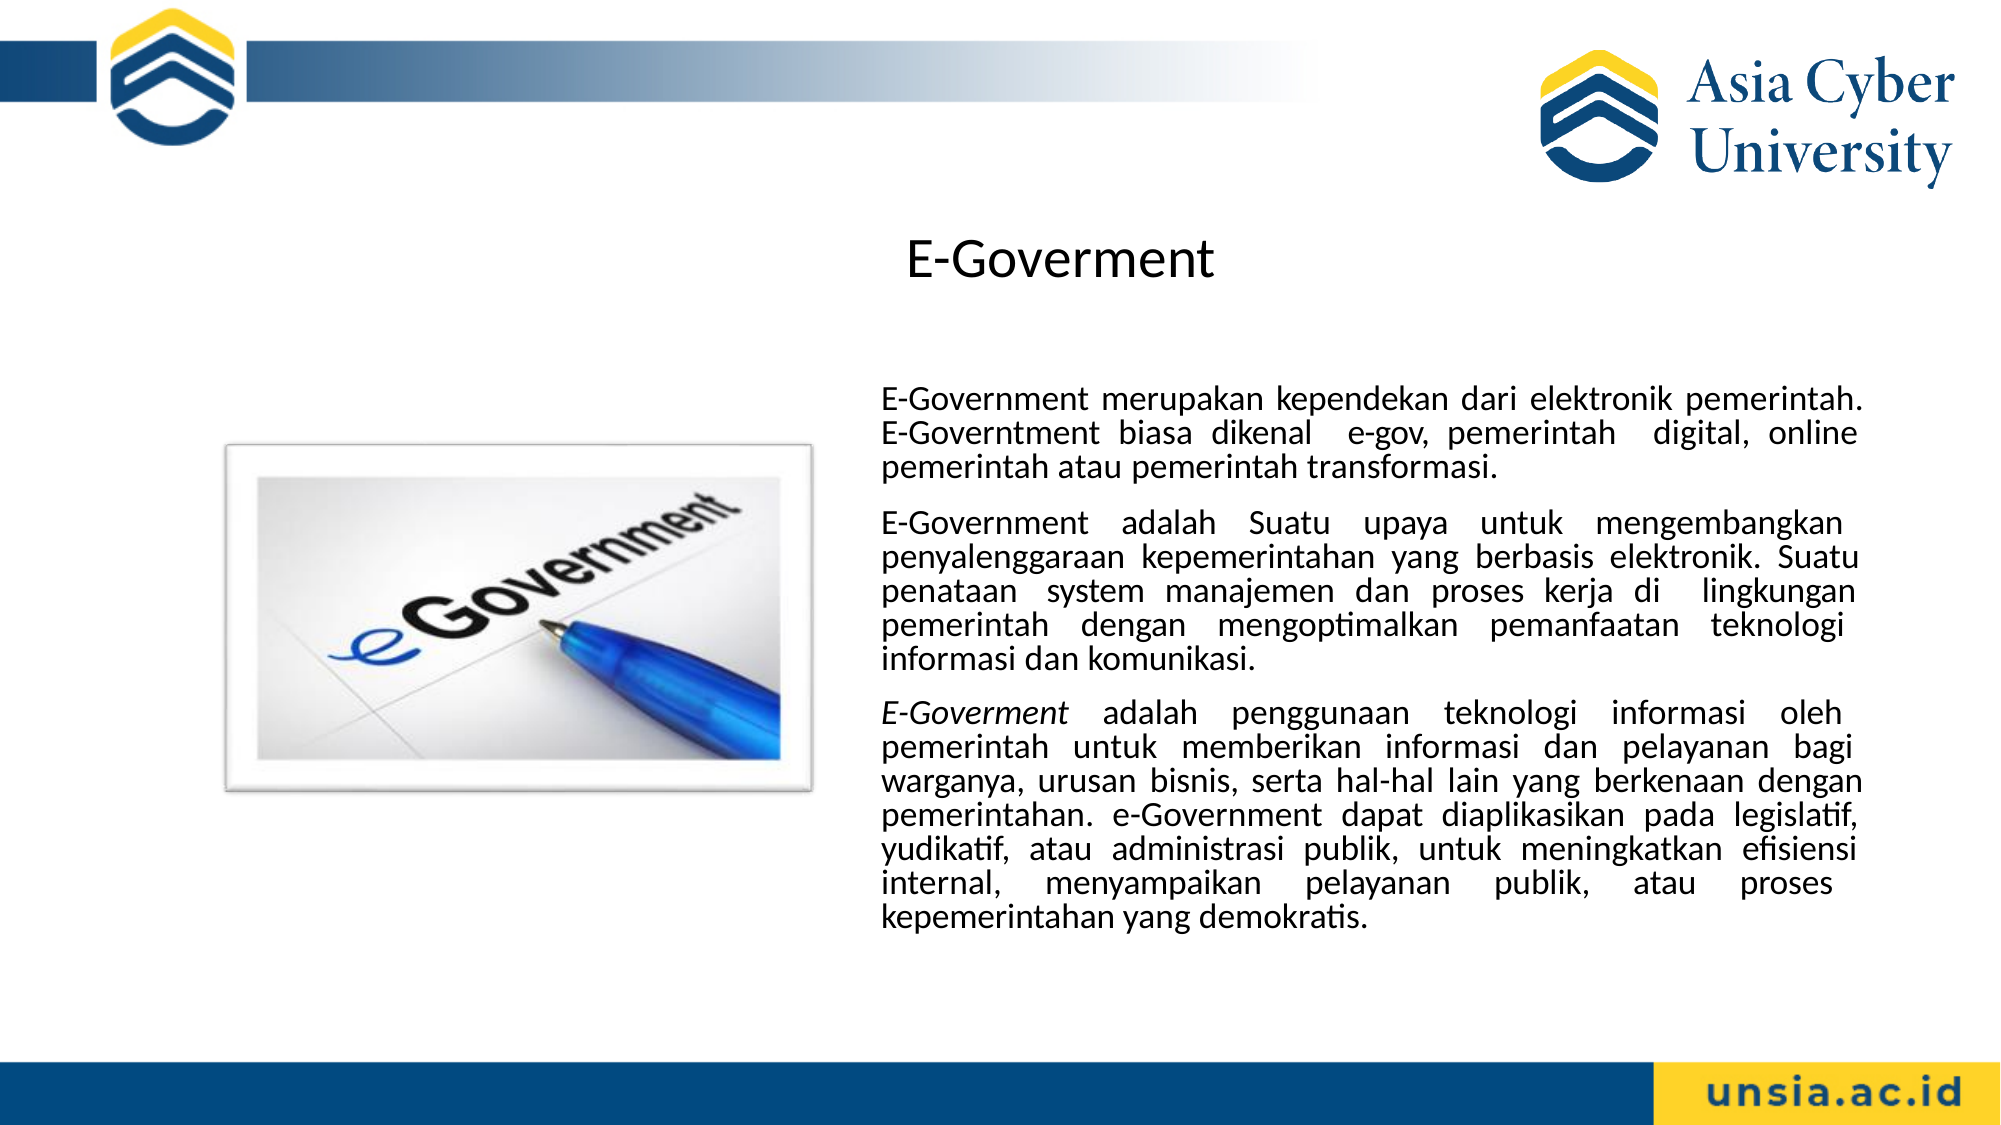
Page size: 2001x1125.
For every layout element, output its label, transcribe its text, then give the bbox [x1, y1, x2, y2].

text_box [215, 434, 823, 803]
title E-Goverment [904, 157, 1229, 349]
text_box E-Government merupakan kependekan dari elektronik pemerintah. E-Governtment biasa dikenal e-gov, pemerintah digital, online pemerintah atau pemerintah transformasi. E-Government adalah Suatu upaya untuk mengembangkan penyalenggaraan kepemerintahan yang berbasis elektronik. Suatu penataan system manajemen dan proses kerja di lingkungan pemerintah dengan mengoptimalkan pemanfaatan teknologi informasi dan komunikasi. E-Goverment adalah penggunaan teknologi informasi oleh pemerintah untuk memberikan informasi dan pelayanan bagi warganya, urusan bisnis, serta hal-hal lain yang berkenaan dengan pemerintahan. e-Government dapat diaplikasikan pada legislatif, yudikatif, atau administrasi publik, untuk meningkatkan efisiensi internal, menyampaikan pelayanan publik, atau proses kepemerintahan yang demokratis. [878, 372, 1877, 936]
text_box [1540, 50, 1955, 190]
picture [0, 0, 2001, 1125]
